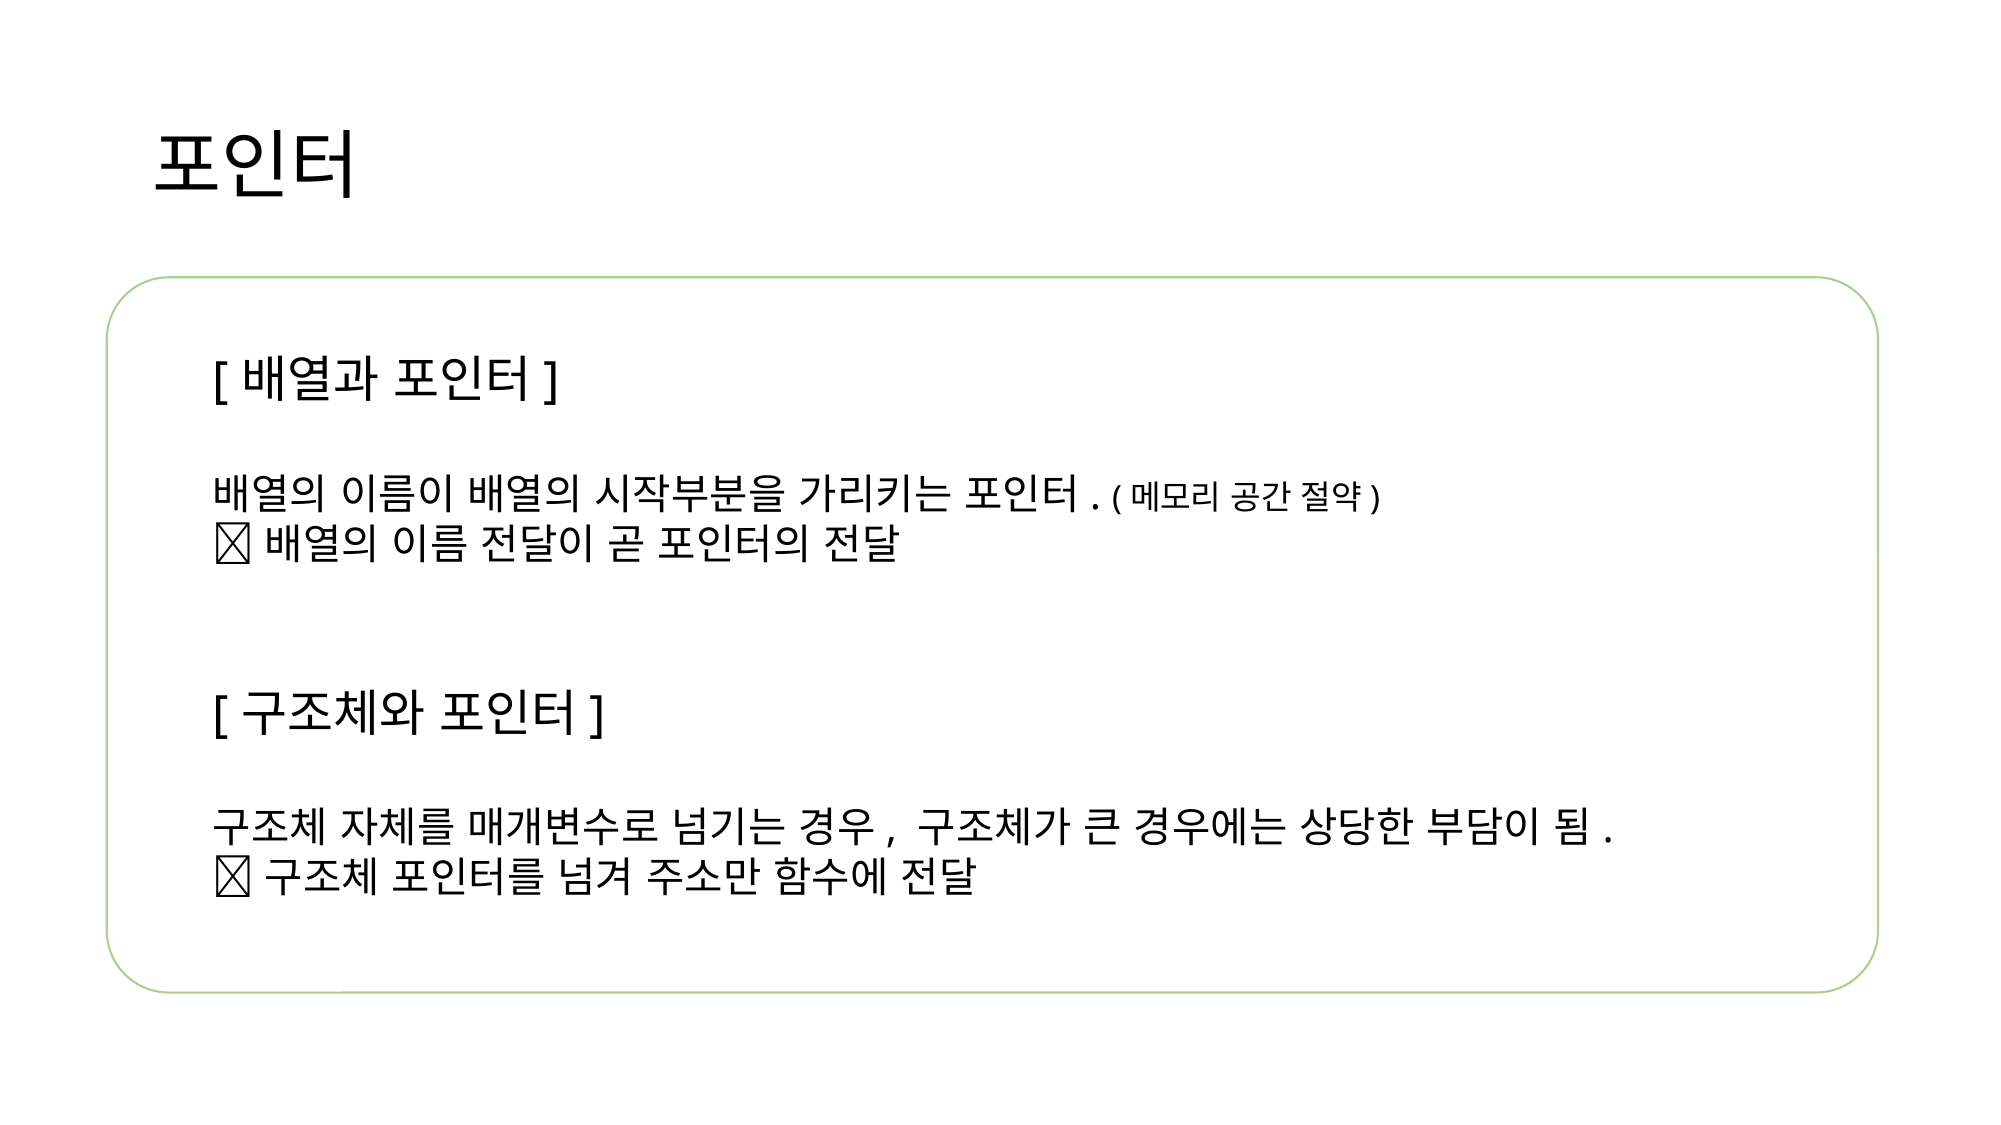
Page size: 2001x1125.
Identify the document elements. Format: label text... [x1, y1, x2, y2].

text_box [105, 276, 1880, 994]
title 포인터 [137, 59, 1863, 278]
